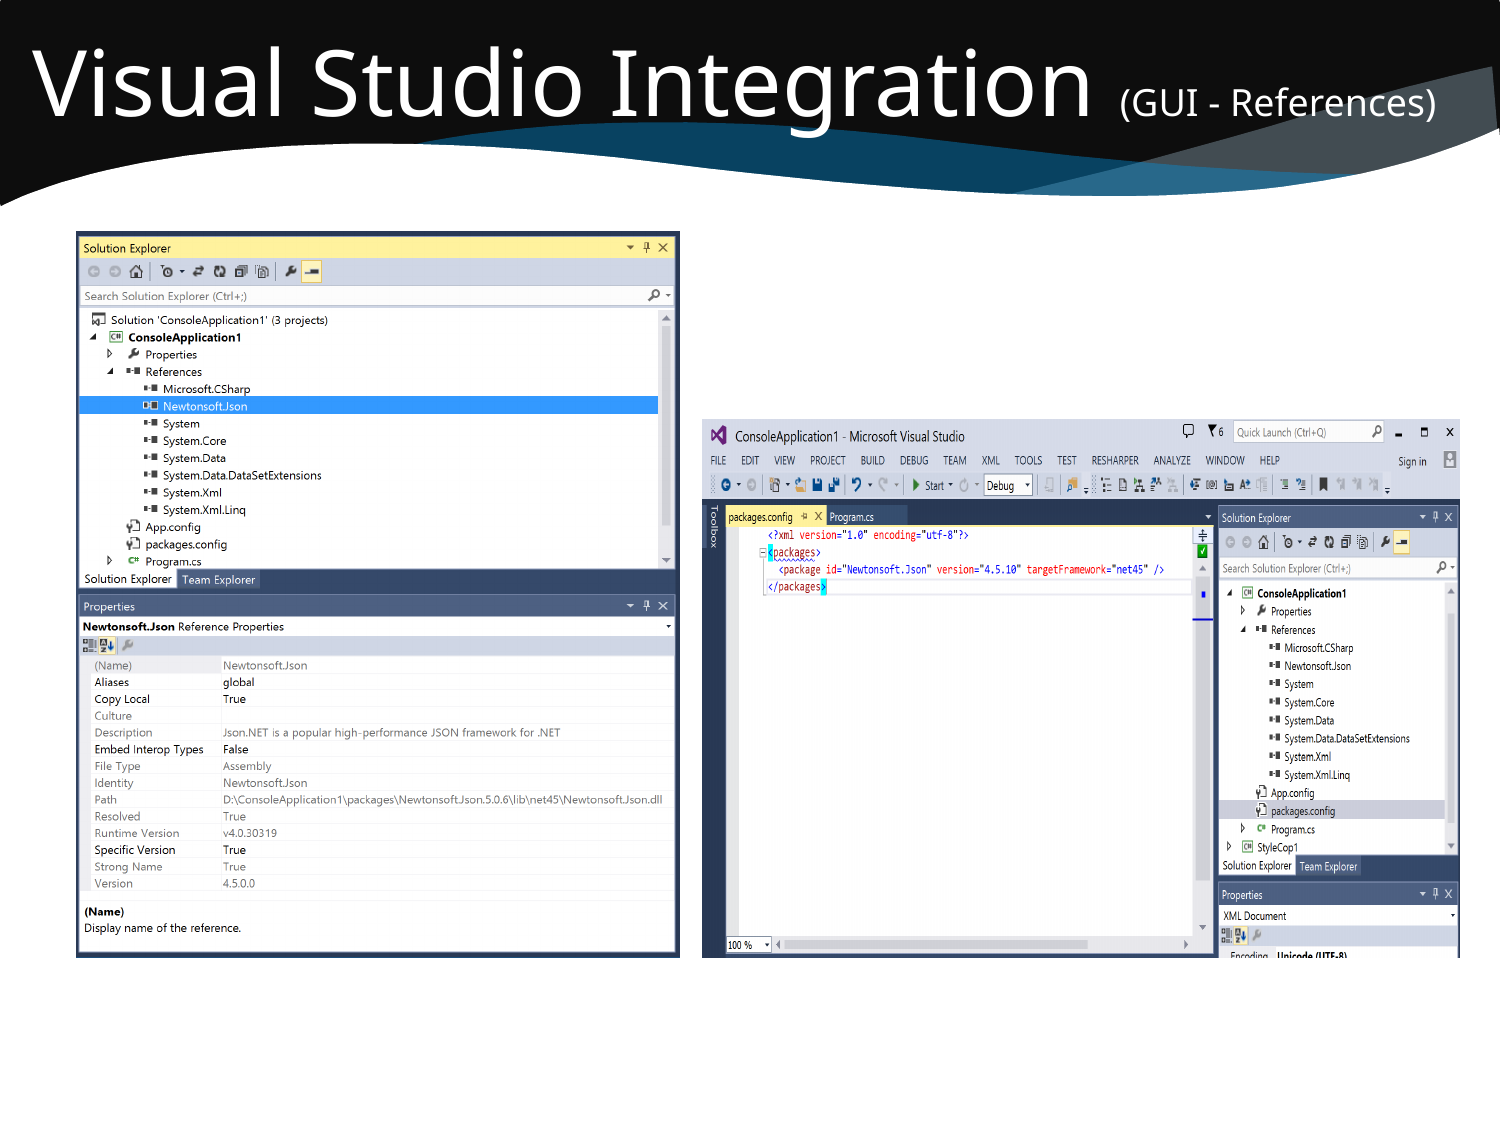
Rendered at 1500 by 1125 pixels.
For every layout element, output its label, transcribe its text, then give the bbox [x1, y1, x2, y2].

picture [702, 419, 1461, 959]
title Visual Studio Integration (GUI - References) [17, 0, 1483, 161]
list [76, 231, 680, 958]
